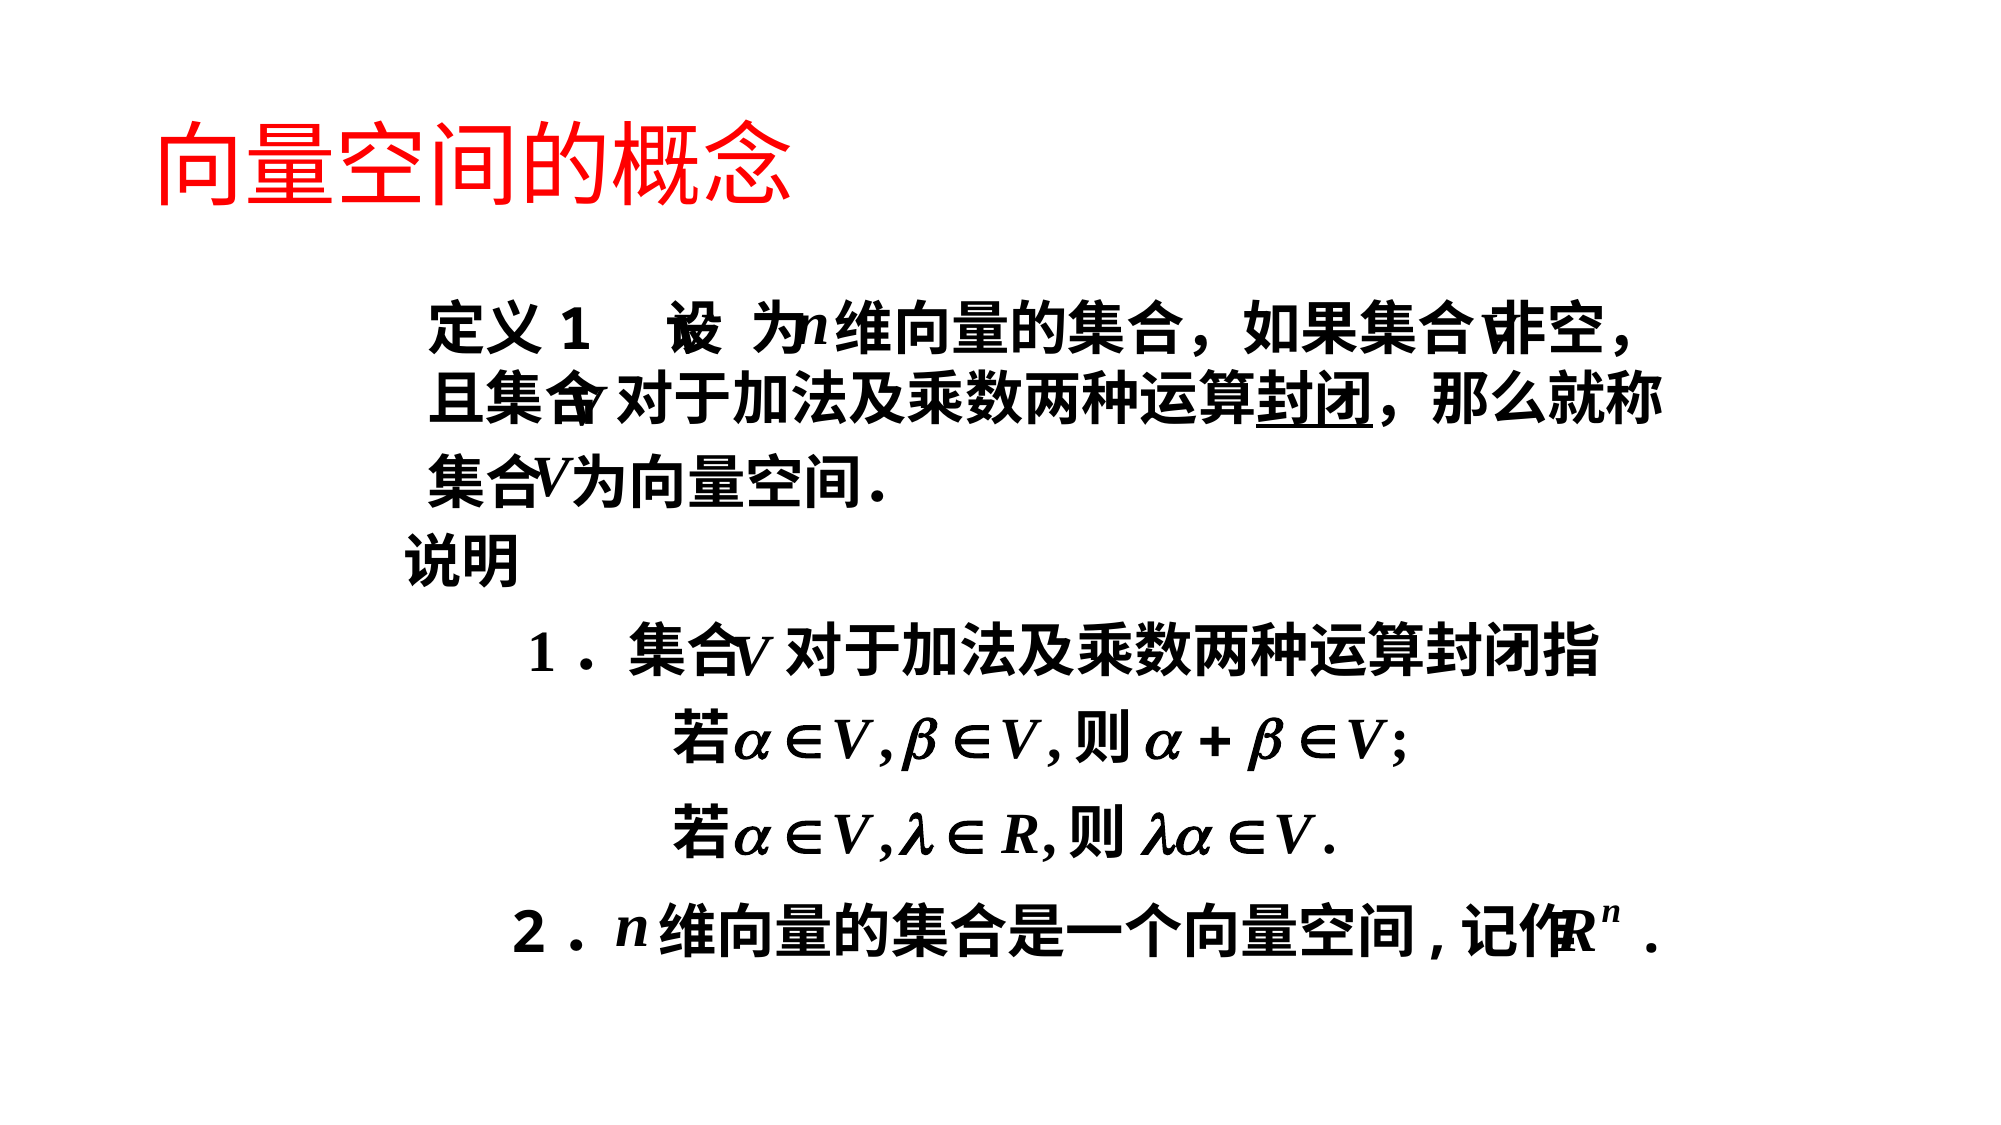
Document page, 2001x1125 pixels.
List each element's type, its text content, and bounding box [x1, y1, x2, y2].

text_box 说明 [388, 517, 535, 602]
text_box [670, 706, 1429, 778]
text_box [512, 886, 1661, 973]
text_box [512, 605, 1638, 691]
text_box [670, 801, 1340, 873]
title 向量空间的概念 [137, 59, 1863, 278]
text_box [382, 283, 1710, 510]
